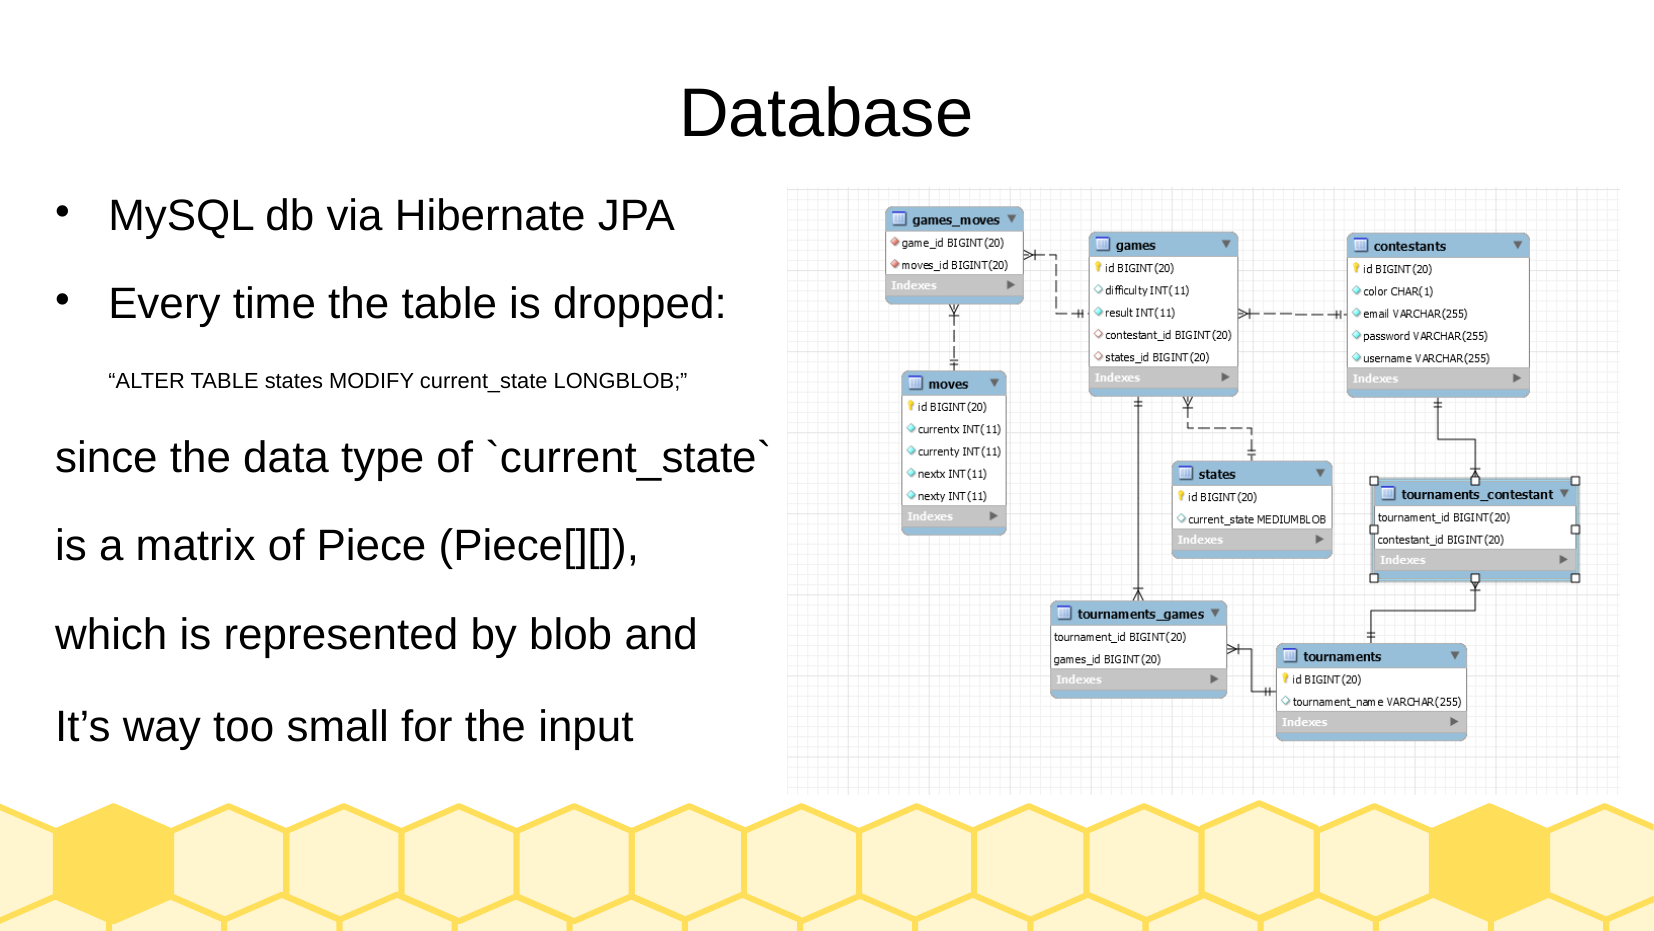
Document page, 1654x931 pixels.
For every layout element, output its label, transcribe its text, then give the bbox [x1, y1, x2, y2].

picture [787, 187, 1621, 795]
title Database [82, 37, 1571, 192]
list MySQL db via Hibernate JPA Every time the table is dropped: “ALTER TABLE states MODIFY current_state LONGBLOB;” since the data type of `current_state` is a matrix of Piece (Piece[][]), which is represented by blob and It’s way too small for the input [37, 192, 782, 757]
